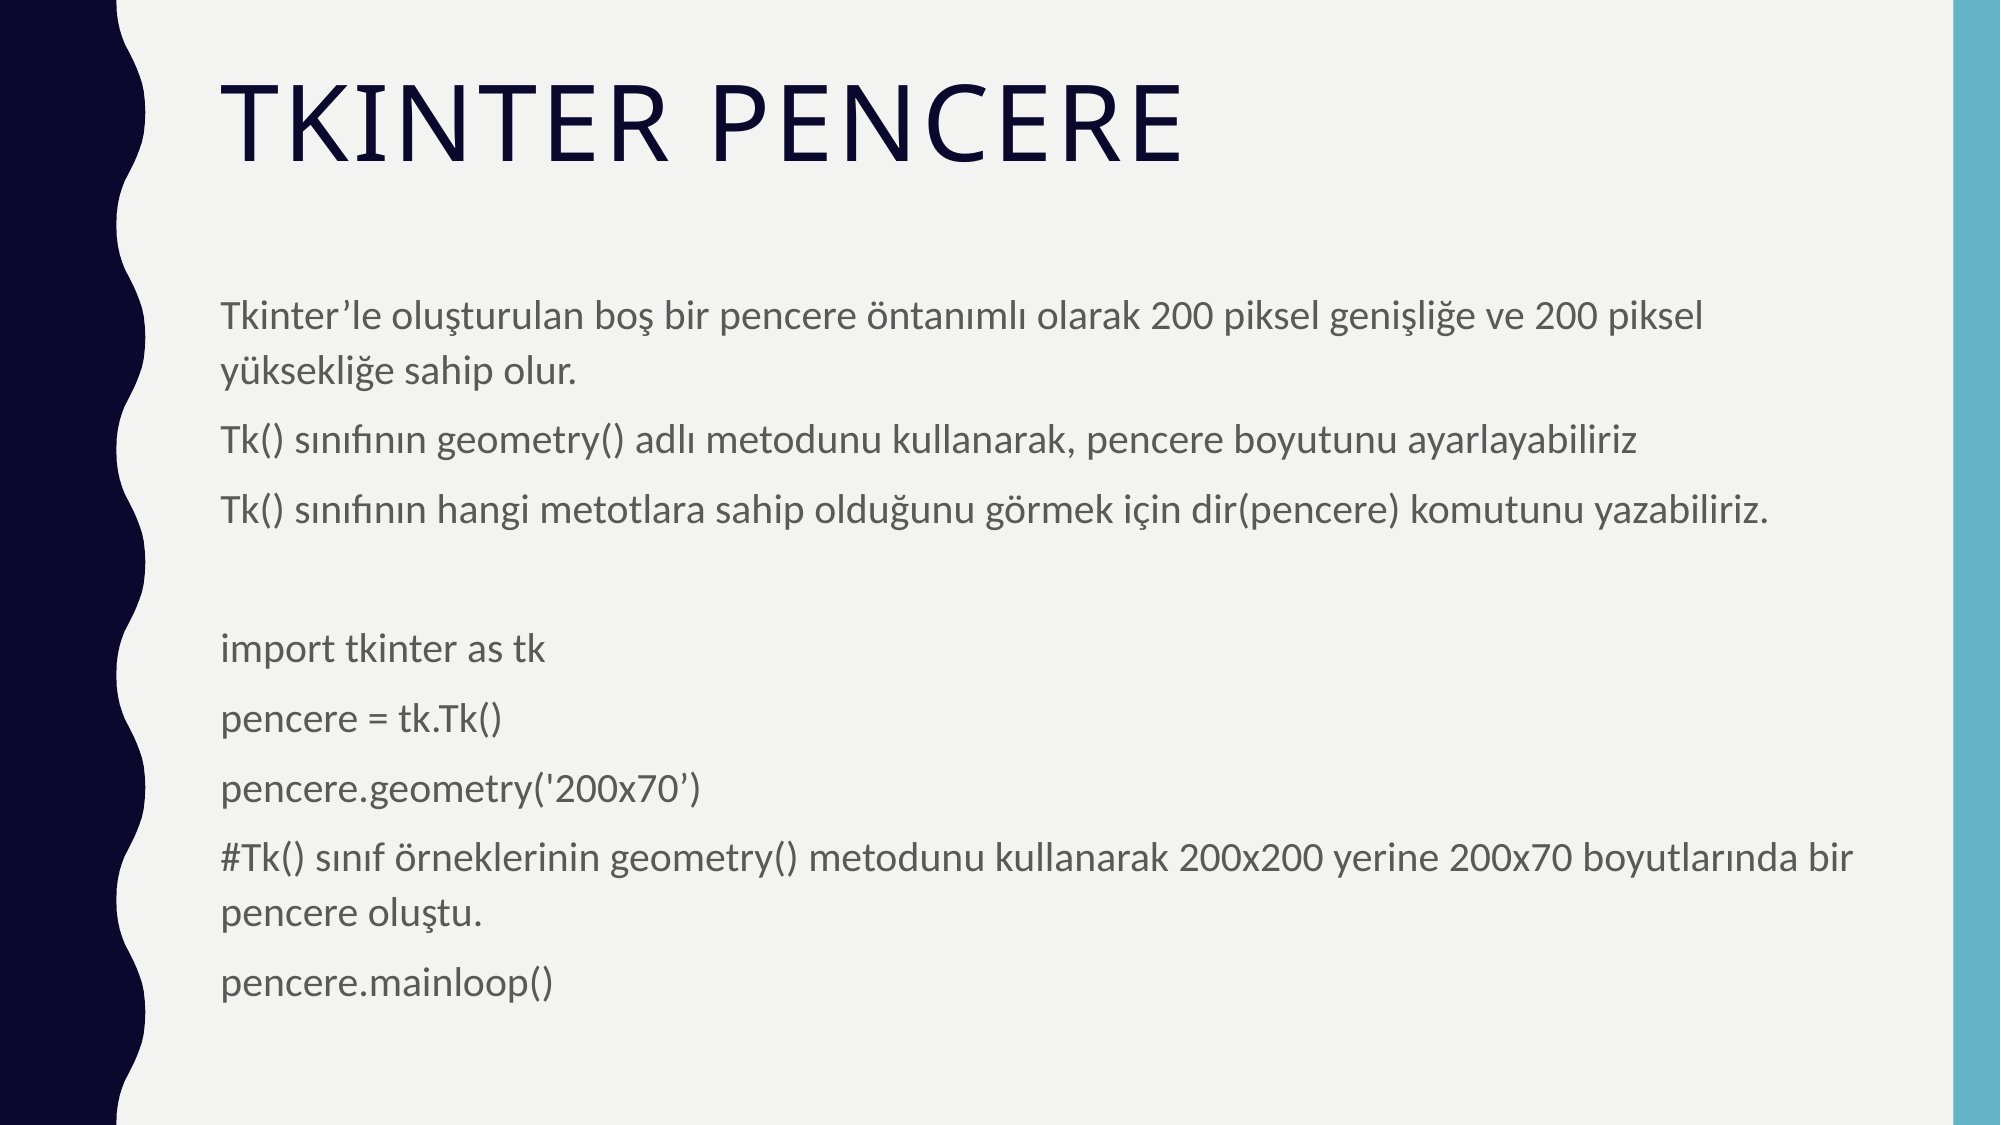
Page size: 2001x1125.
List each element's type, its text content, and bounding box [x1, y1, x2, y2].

title tkınter pencere [205, 62, 1875, 275]
list Tkinter’le oluşturulan boş bir pencere öntanımlı olarak 200 piksel genişliğe ve 200 piksel yüksekliğe sahip olur. Tk() sınıfının geometry() adlı metodunu kullanarak, pencere boyutunu ayarlayabiliriz Tk() sınıfının hangi metotlara sahip olduğunu görmek için dir(pencere) komutunu yazabiliriz. import tkinter as tk pencere = tk.Tk() pencere.geometry('200x70’) #Tk() sınıf örneklerinin geometry() metodunu kullanarak 200x200 yerine 200x70 boyutlarında bir pencere oluştu. pencere.mainloop() [205, 275, 1875, 1063]
